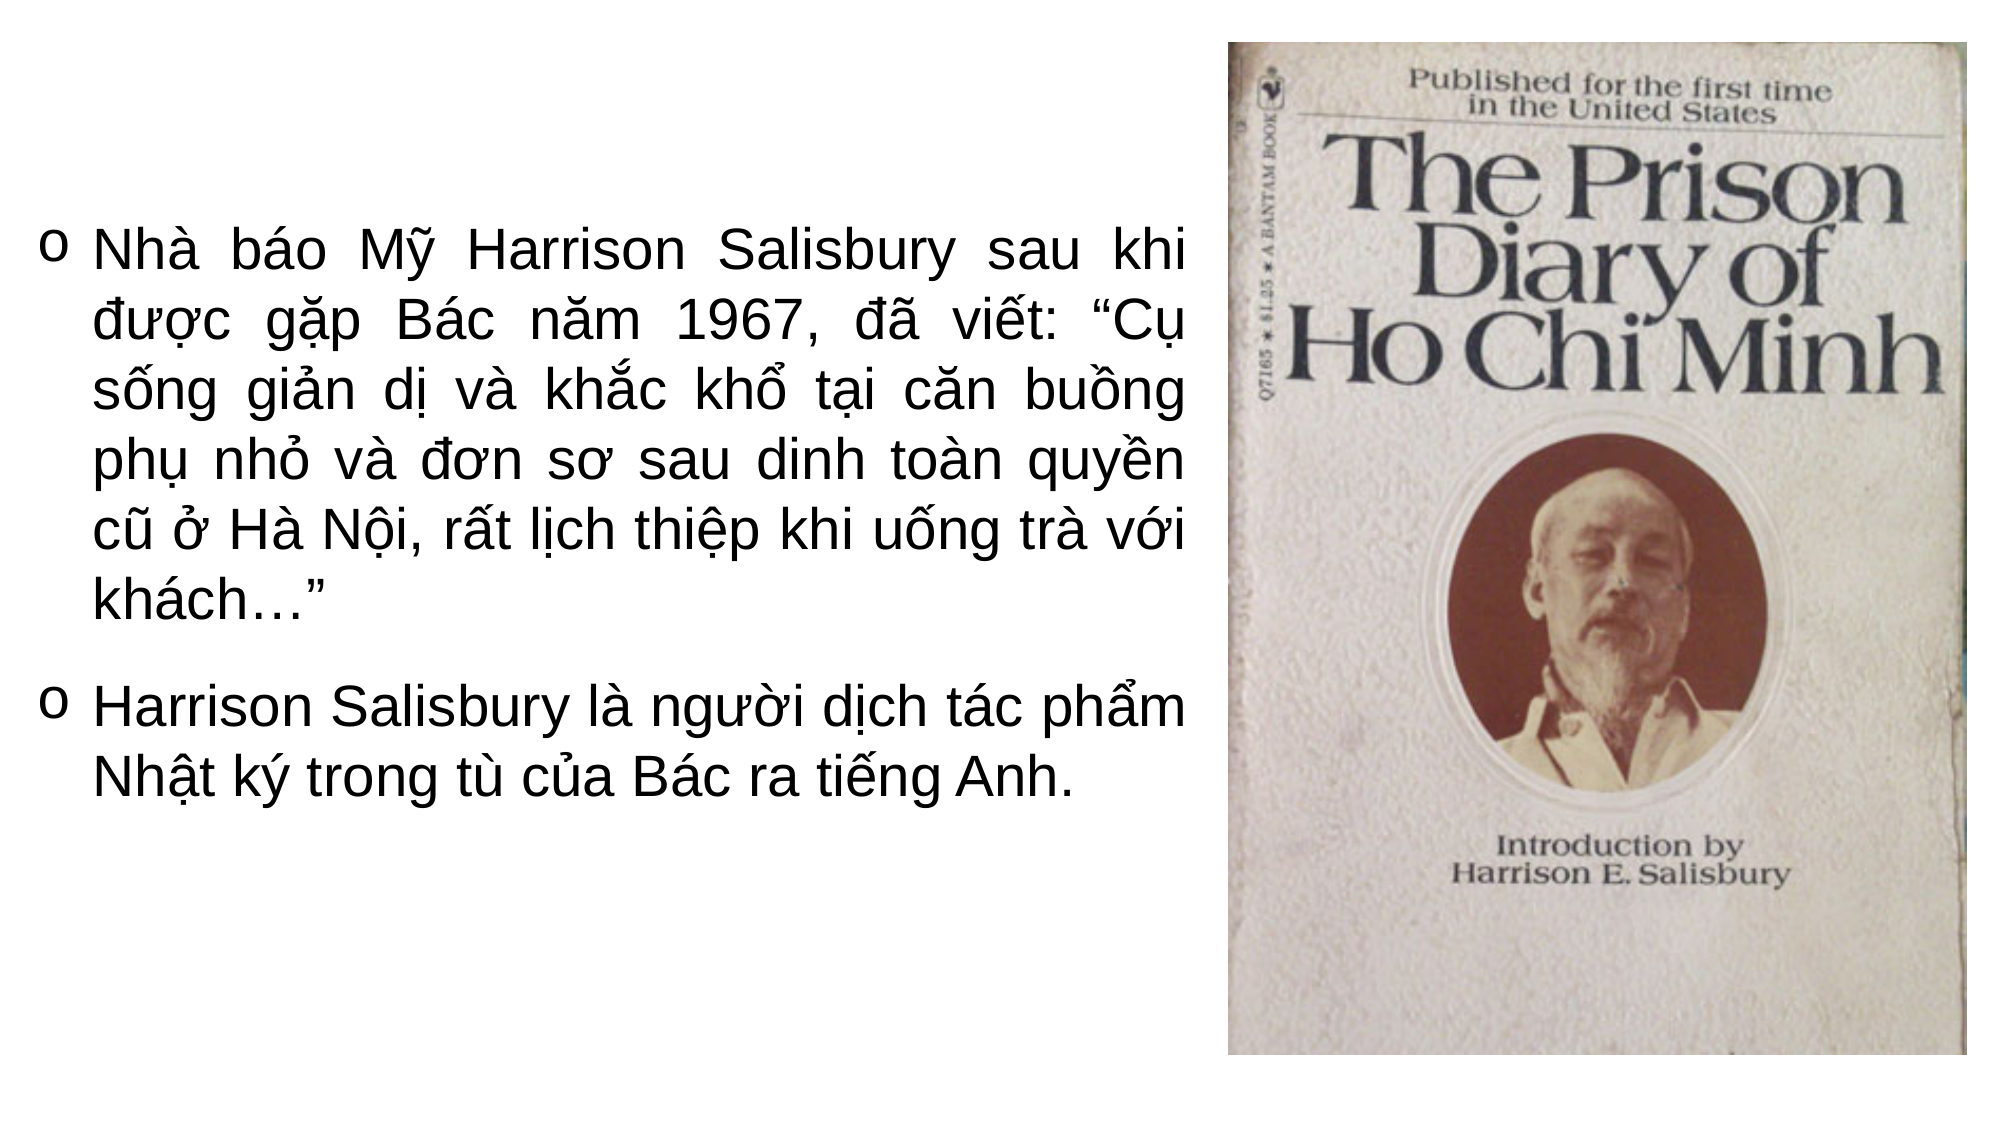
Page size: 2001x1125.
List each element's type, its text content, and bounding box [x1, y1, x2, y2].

picture [1227, 41, 1967, 1055]
text_box Nhà báo Mỹ Harrison Salisbury sau khi được gặp Bác năm 1967, đã viết: “Cụ sống giản dị và khắc khổ tại căn buồng phụ nhỏ và đơn sơ sau dinh toàn quyền cũ ở Hà Nội, rất lịch thiệp khi uống trà với khách…” Harrison Salisbury là người dịch tác phẩm Nhật ký trong tù của Bác ra tiếng Anh. [21, 203, 1203, 816]
